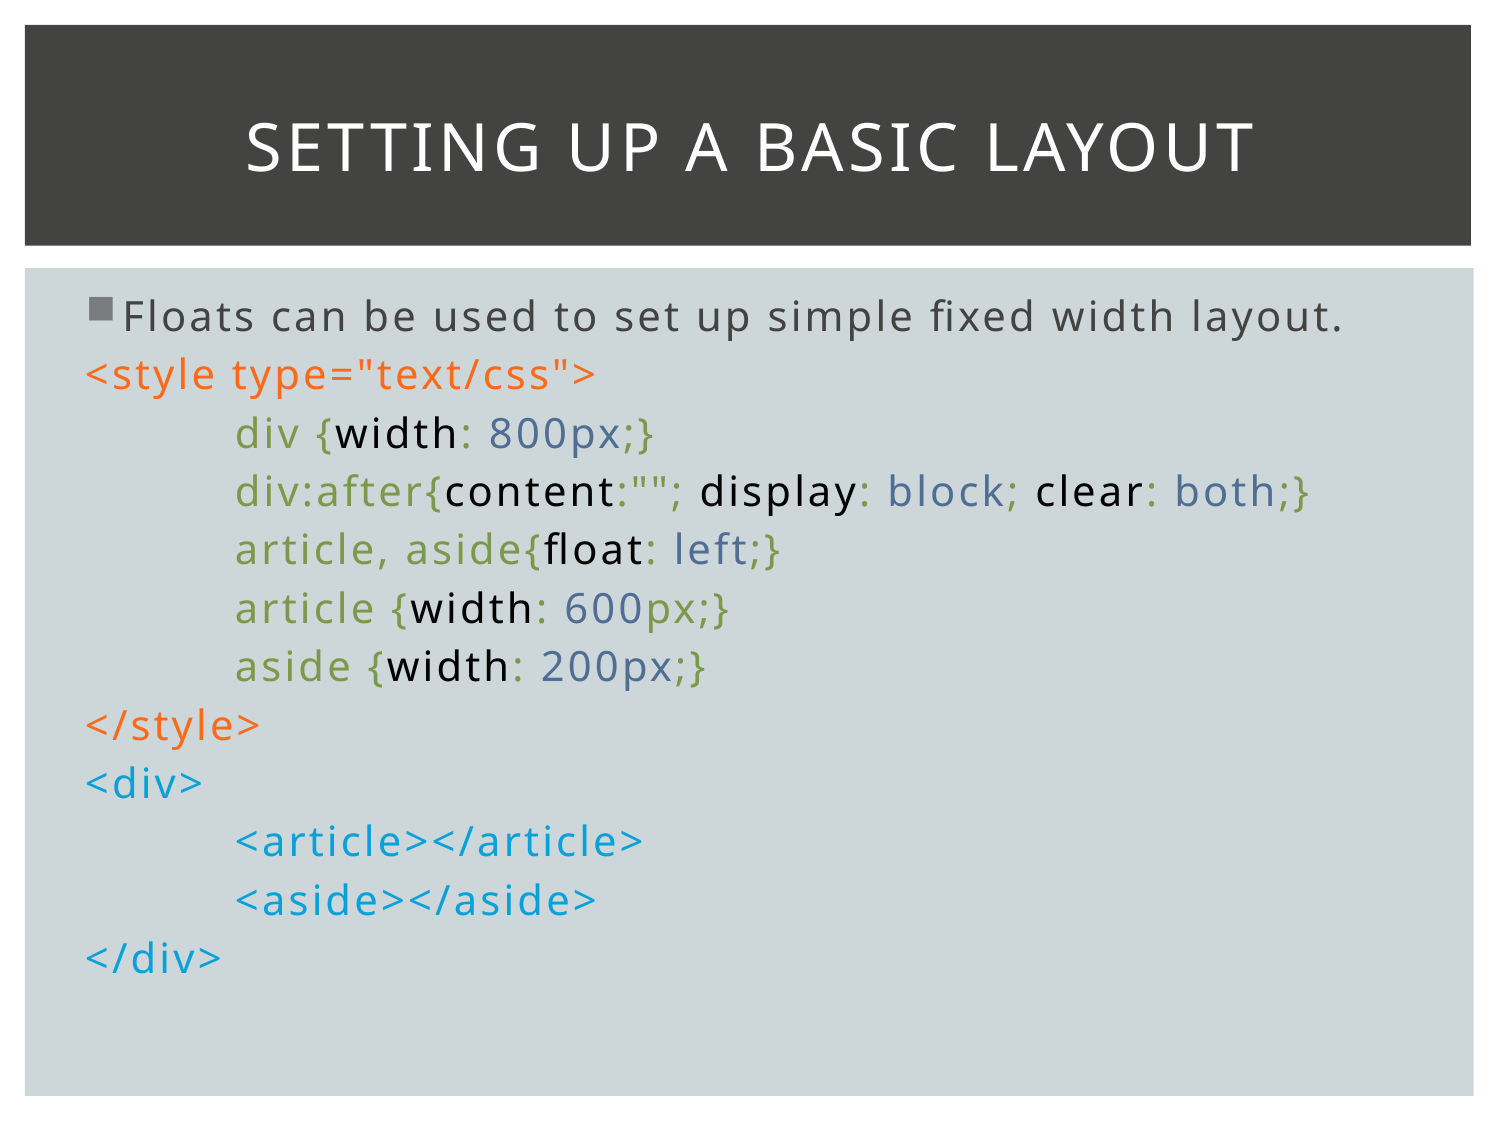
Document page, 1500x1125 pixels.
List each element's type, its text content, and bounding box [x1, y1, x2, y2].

list Floats can be used to set up simple fixed width layout. <style type="text/css"> div {width: 800px;} div:after{content:""; display: block; clear: both;} article, aside{float: left;} article {width: 600px;} aside {width: 200px;} </style> <div> <article></article> <aside></aside> </div> [62, 281, 1442, 1005]
title Setting up a basic Layout [62, 58, 1438, 232]
